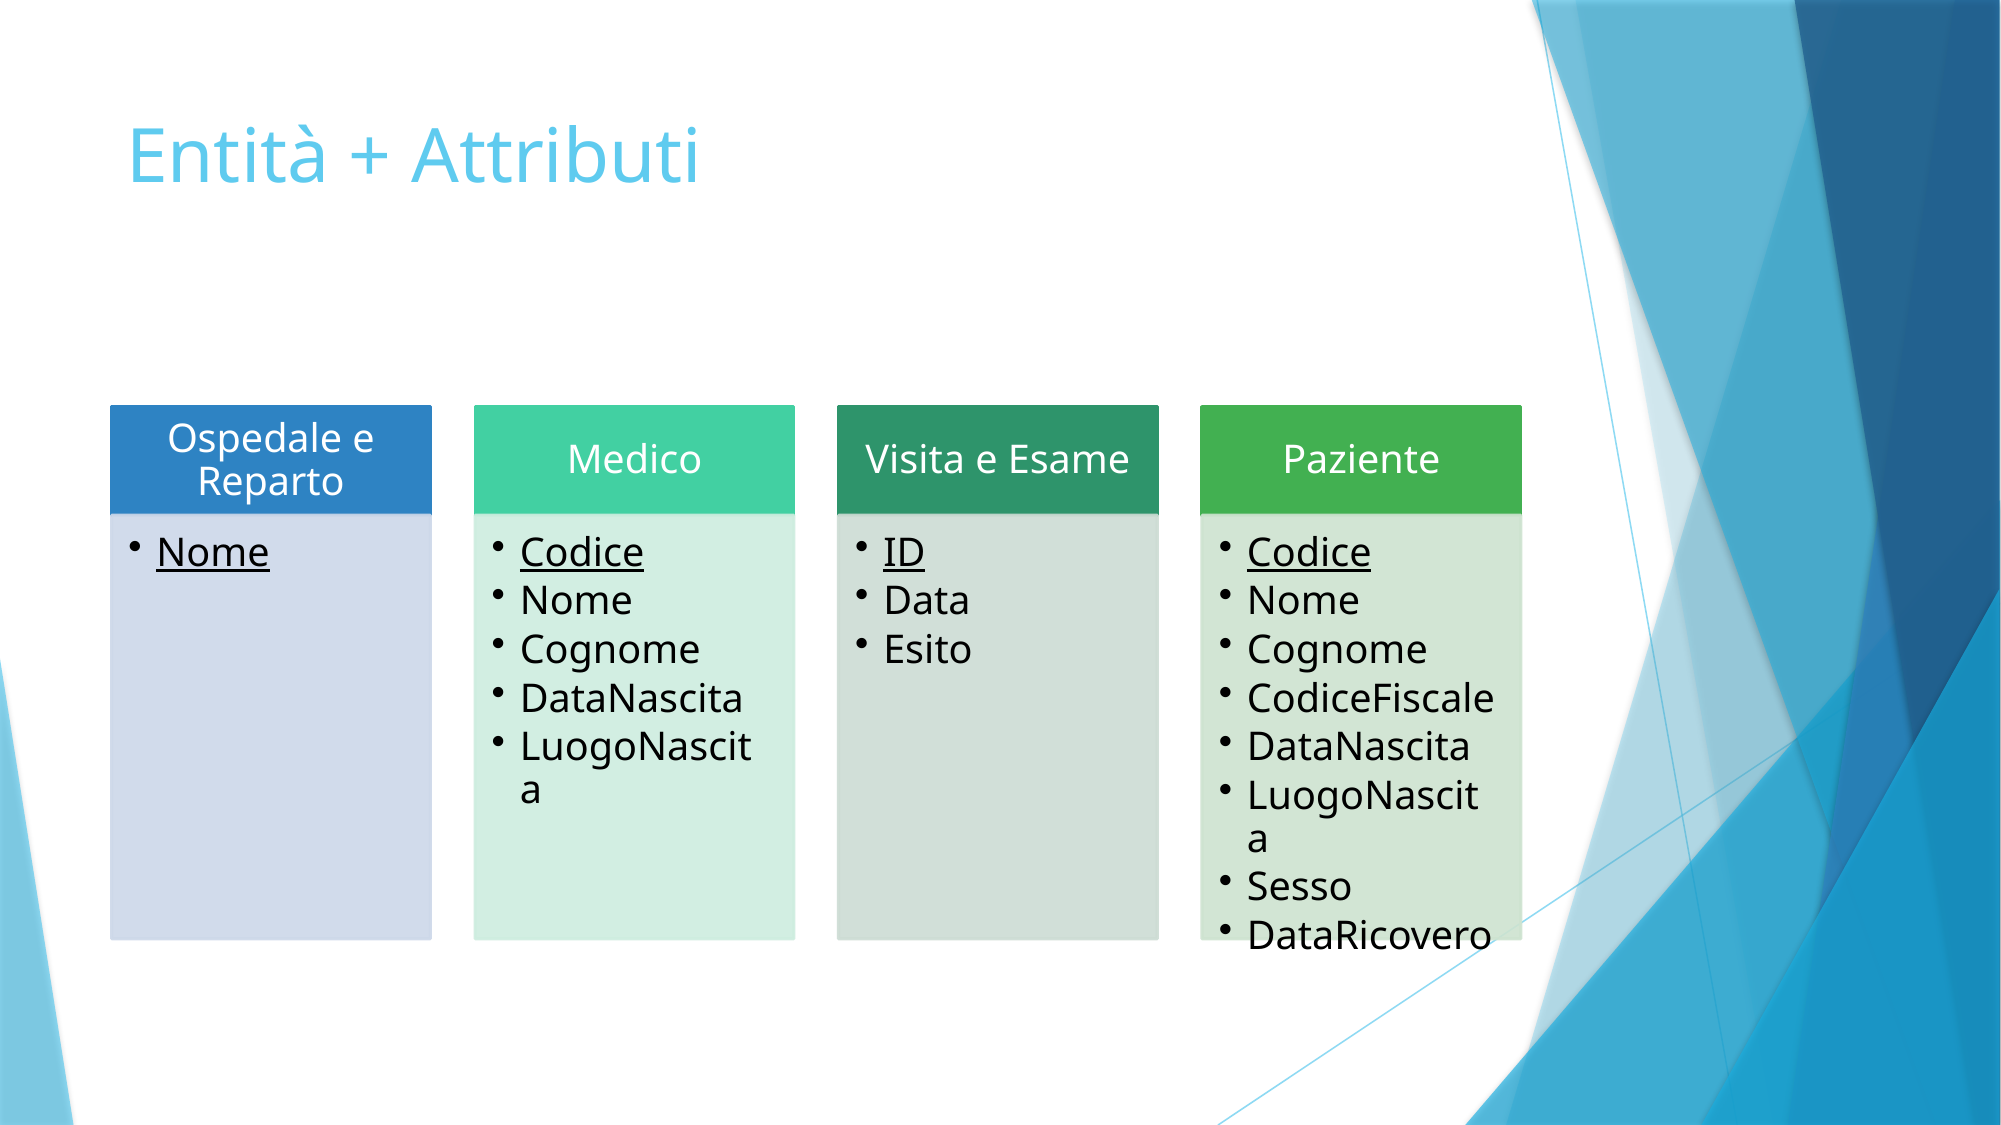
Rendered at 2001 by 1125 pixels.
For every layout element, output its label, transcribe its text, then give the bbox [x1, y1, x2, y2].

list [110, 353, 1522, 992]
title Entità + Attributi [111, 99, 1522, 317]
